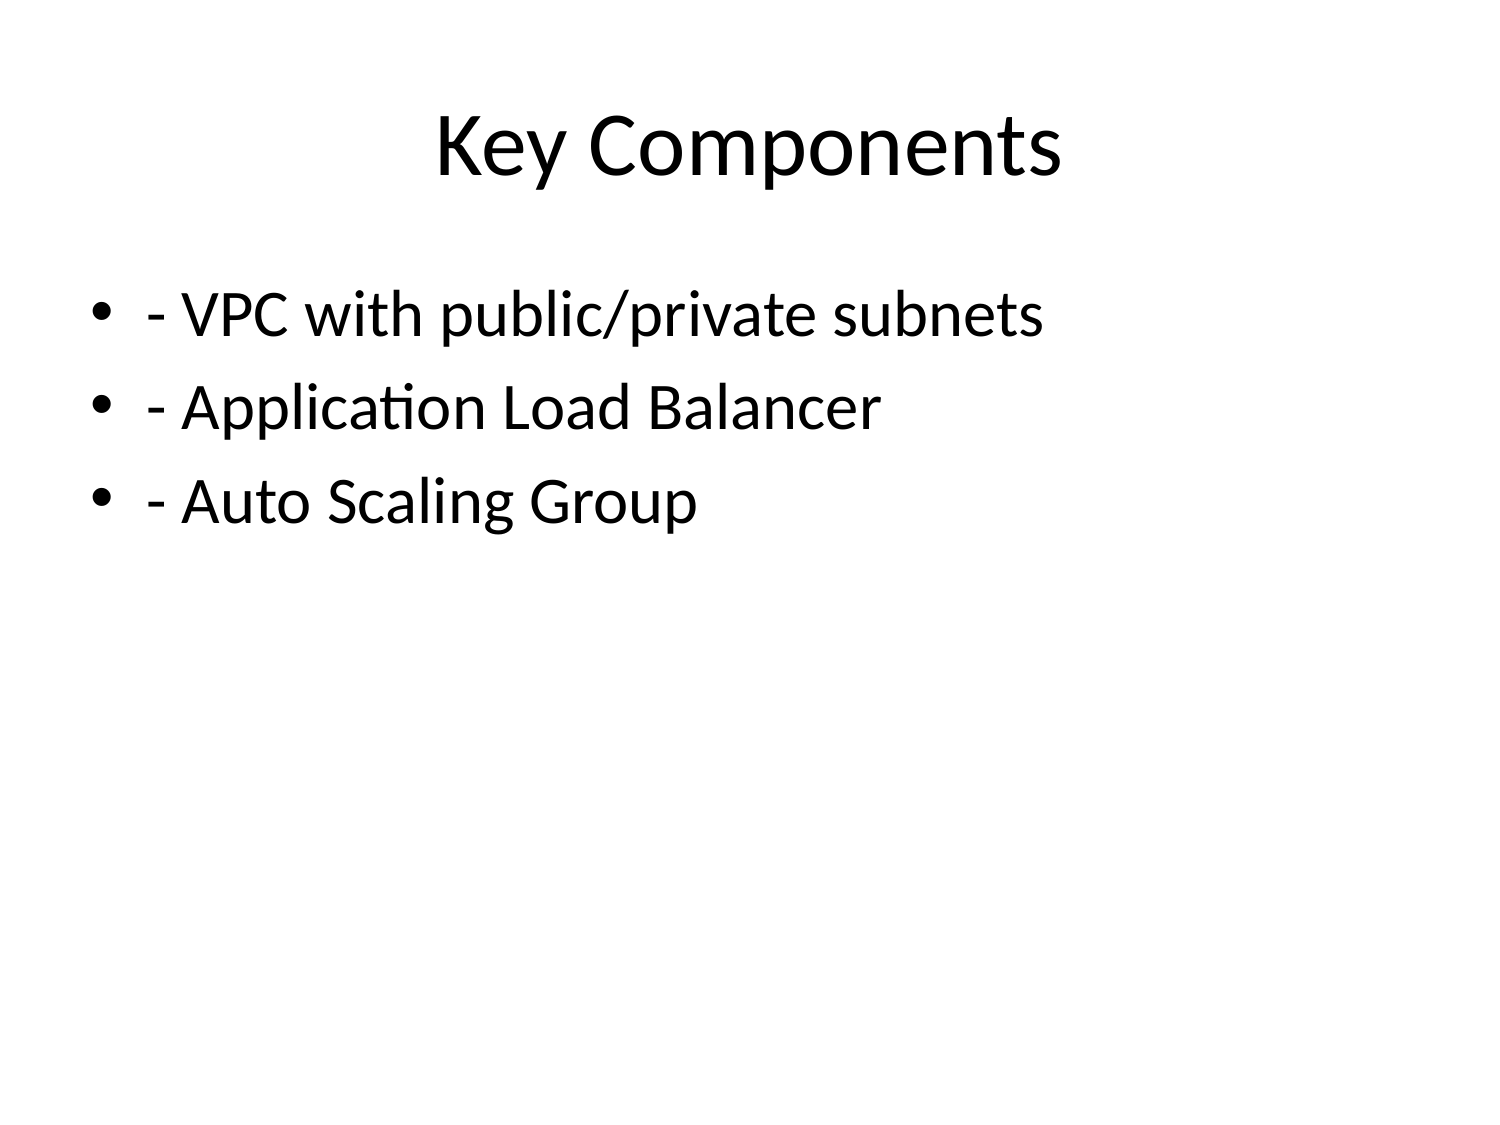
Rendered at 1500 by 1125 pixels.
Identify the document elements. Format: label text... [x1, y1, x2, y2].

title Key Components [75, 45, 1425, 233]
list - VPC with public/private subnets - Application Load Balancer - Auto Scaling Group [75, 262, 1425, 1005]
